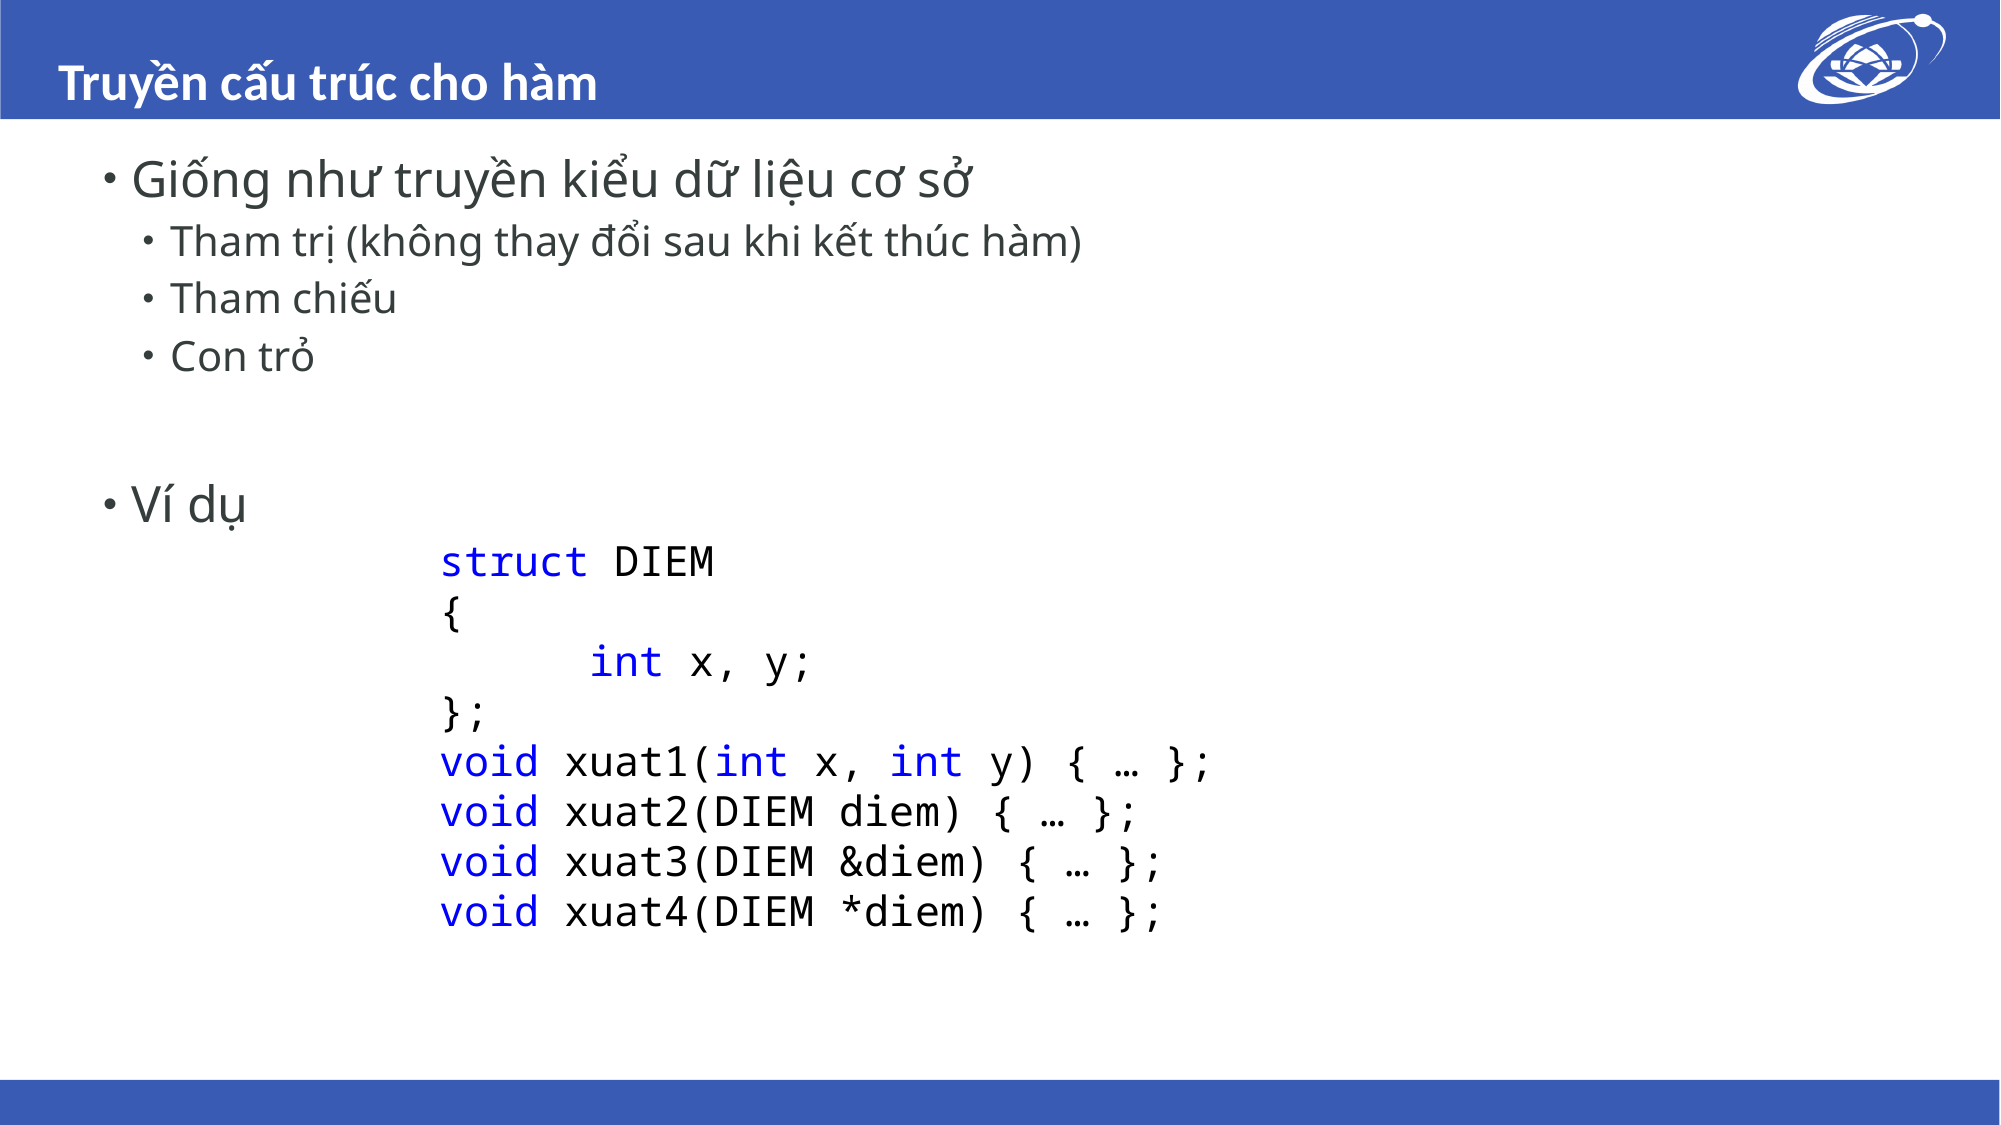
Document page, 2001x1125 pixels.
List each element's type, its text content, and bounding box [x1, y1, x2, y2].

title Truyền cấu trúc cho hàm [43, 0, 1957, 120]
list Giống như truyền kiểu dữ liệu cơ sở Tham trị (không thay đổi sau khi kết thúc hàm) Tham chiếu Con trỏ Ví dụ [43, 146, 1957, 1054]
text_box struct DIEM { int x, y; }; void xuat1(int x, int y) { … }; void xuat2(DIEM diem) { … }; void xuat3(DIEM &diem) { … }; void xuat4(DIEM *diem) { … }; [425, 527, 1575, 993]
